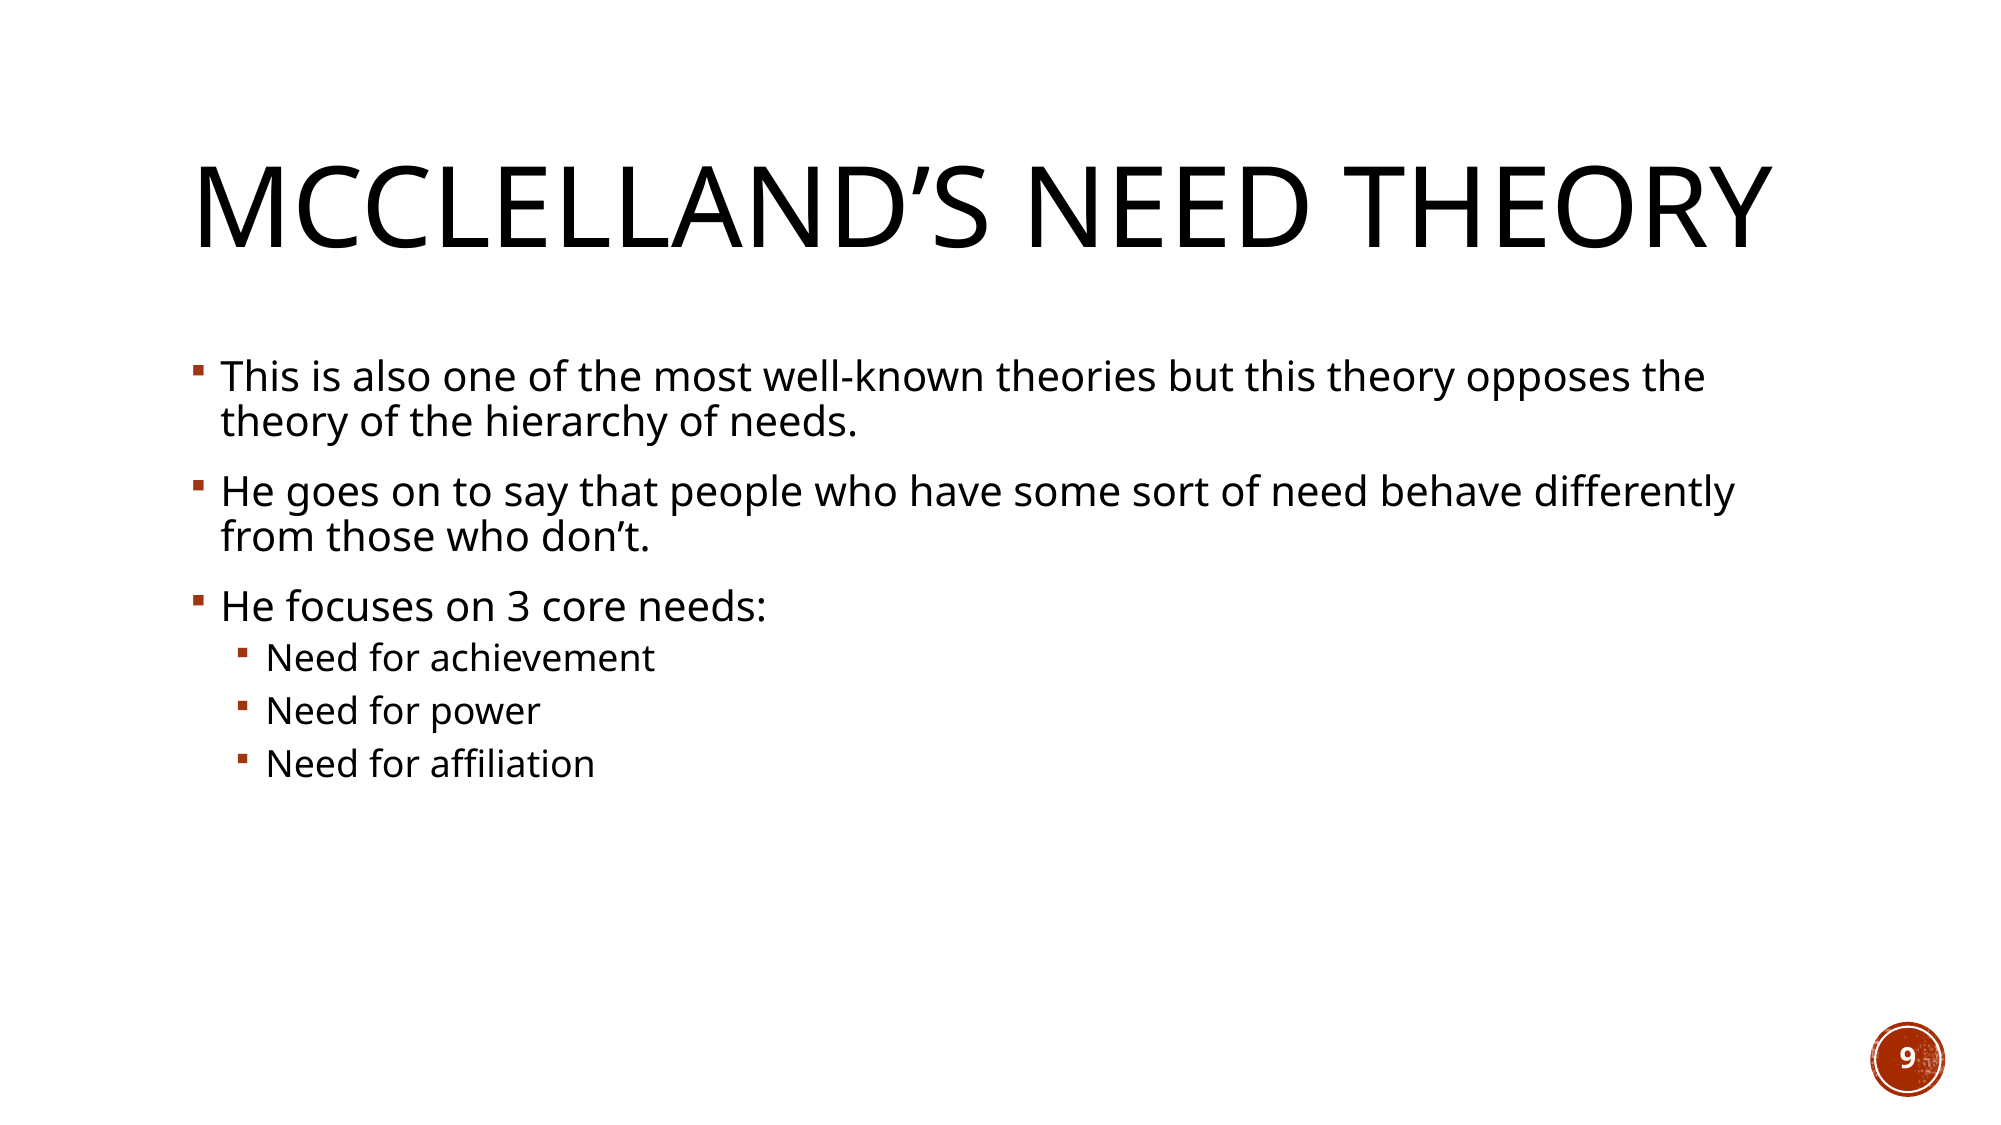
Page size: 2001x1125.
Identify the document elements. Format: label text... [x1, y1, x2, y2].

list This is also one of the most well-known theories but this theory opposes the theory of the hierarchy of needs. He goes on to say that people who have some sort of need behave differently from those who don’t. He focuses on 3 core needs: Need for achievement Need for power Need for affiliation [175, 348, 1826, 1013]
slide_number 9 [1855, 1028, 1961, 1089]
title McClelland’s Need Theory [175, 79, 1826, 344]
